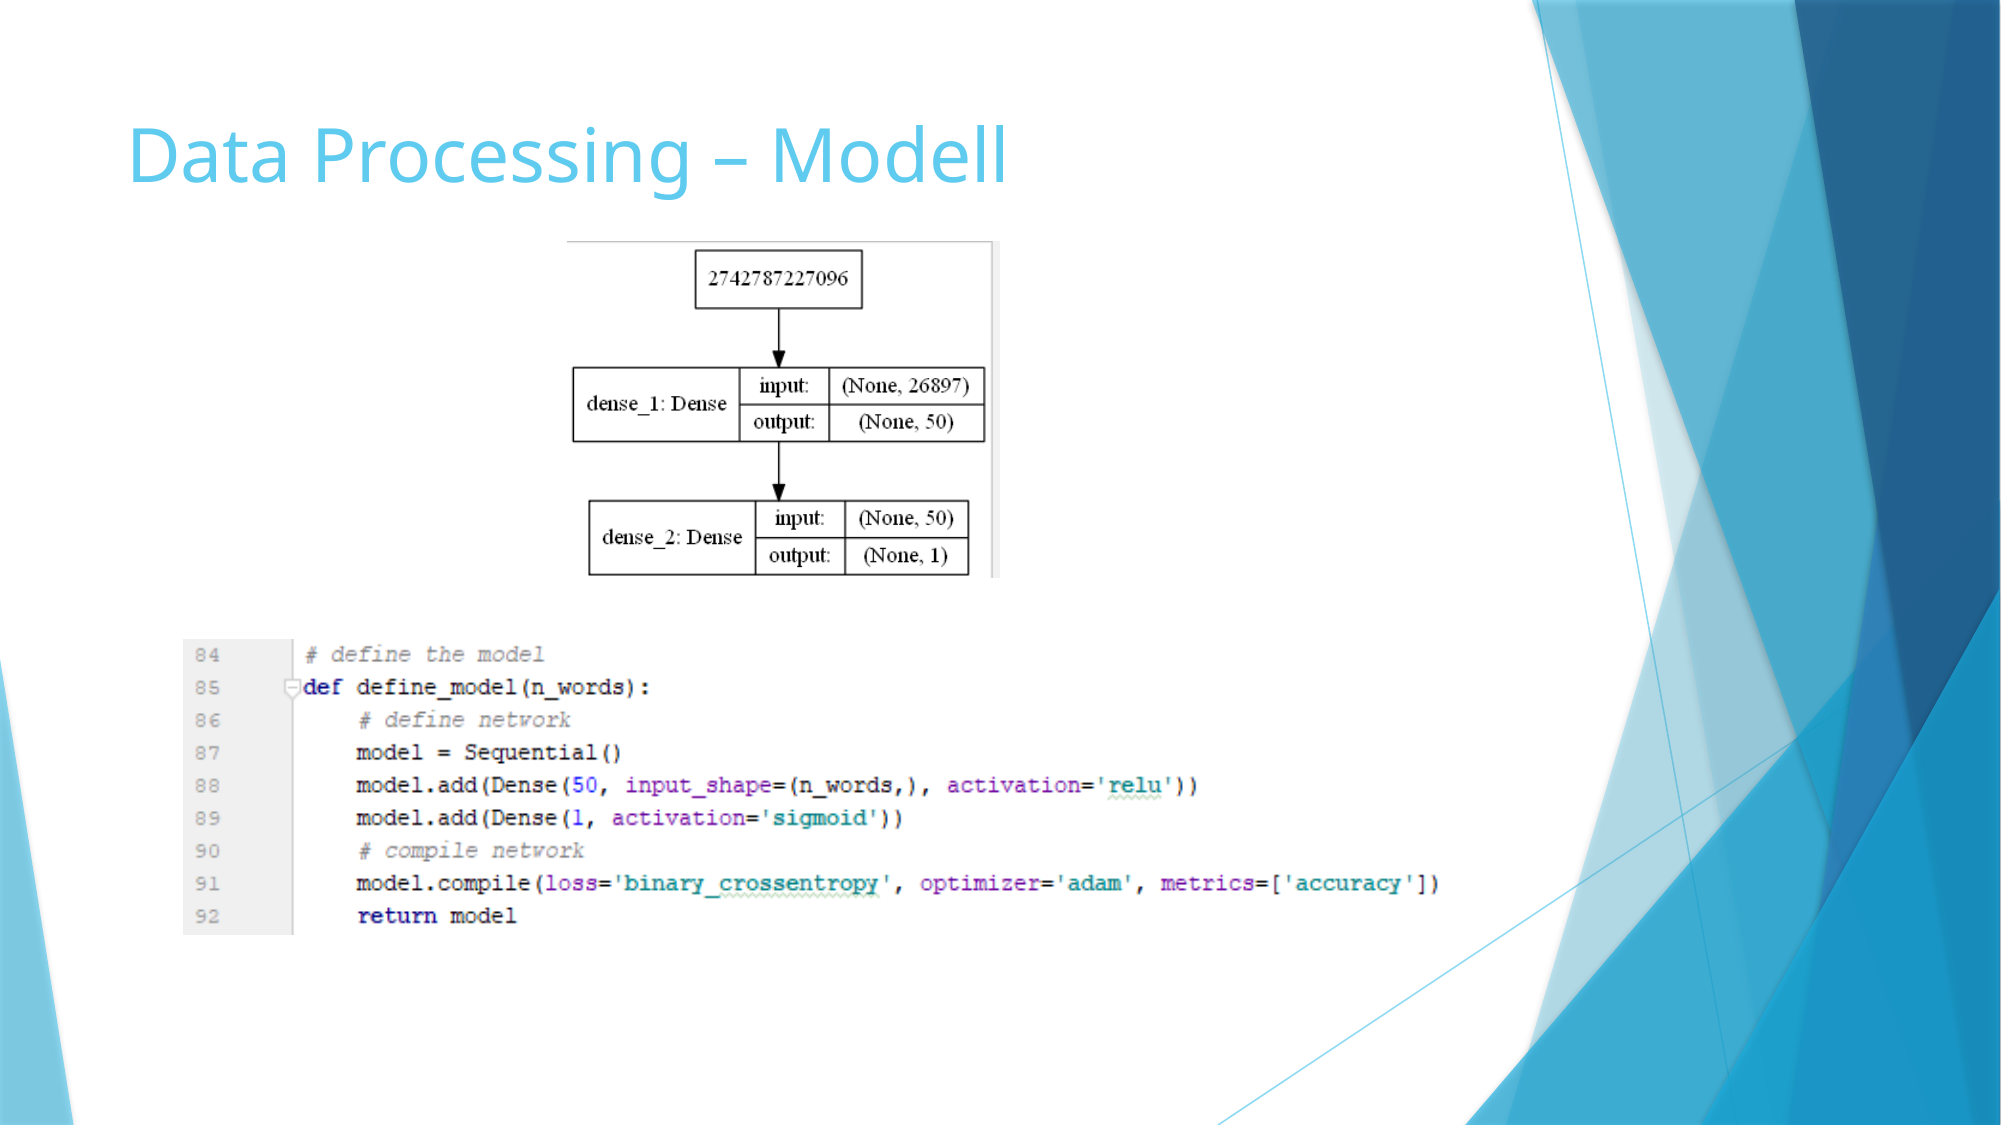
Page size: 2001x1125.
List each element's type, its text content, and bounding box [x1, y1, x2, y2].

picture [566, 241, 1001, 578]
title Data Processing – Modell [111, 99, 1522, 317]
picture [182, 638, 1450, 935]
